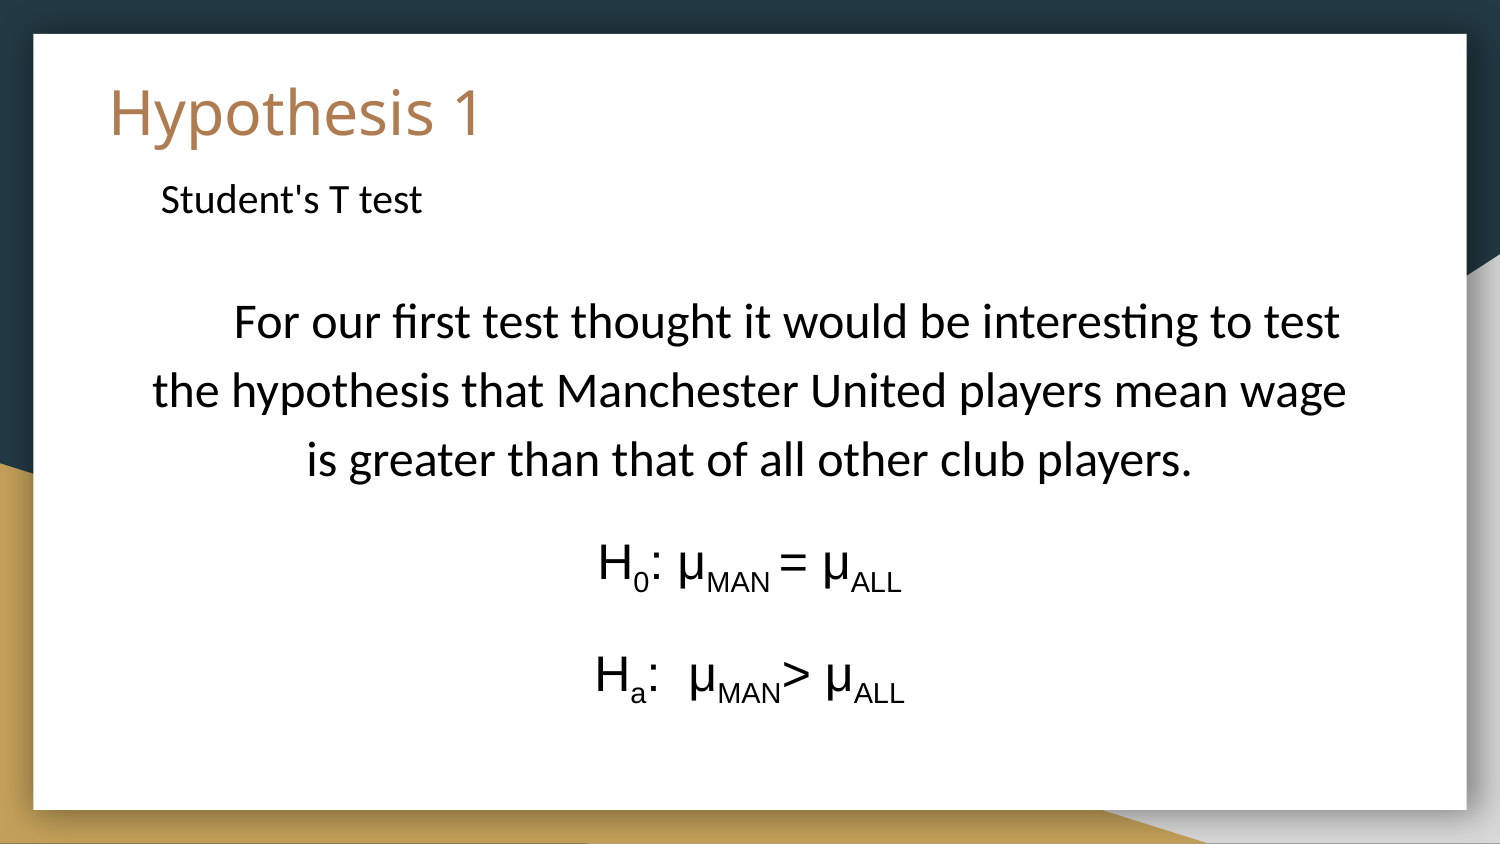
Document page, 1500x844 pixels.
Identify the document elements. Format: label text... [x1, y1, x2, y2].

title Hypothesis 1 [93, 57, 1325, 215]
list For our first test thought it would be interesting to test the hypothesis that Manchester United players mean wage is greater than that of all other club players. H0: μMAN = μALL Ha: μMAN> μALL [134, 264, 1366, 729]
text_box Student's T test [145, 157, 852, 215]
